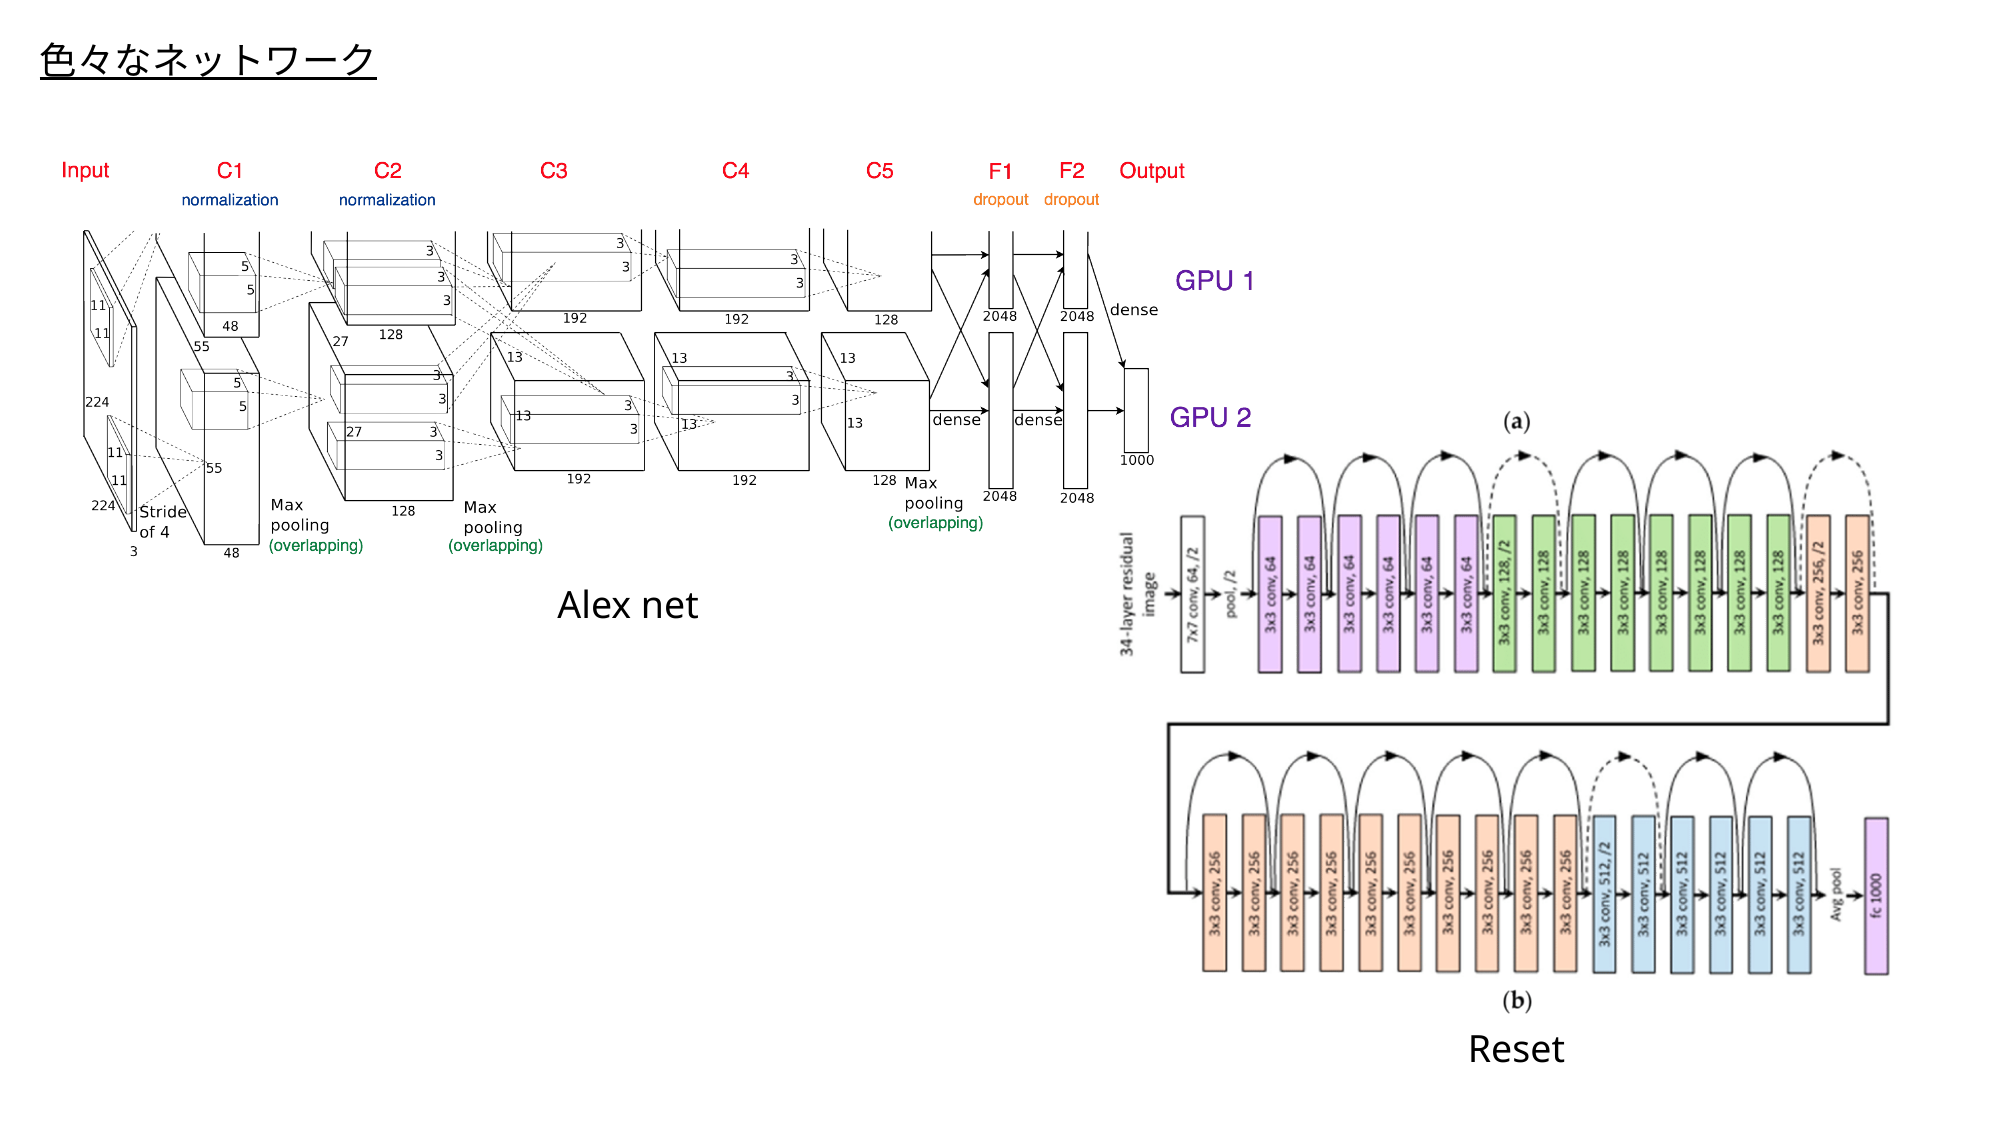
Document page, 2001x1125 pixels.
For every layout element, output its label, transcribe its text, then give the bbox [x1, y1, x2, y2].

picture [45, 143, 1955, 1015]
text_box Reset [1453, 1017, 1581, 1077]
text_box Alex net [542, 574, 714, 634]
text_box 色々なネットワーク [24, 29, 392, 90]
